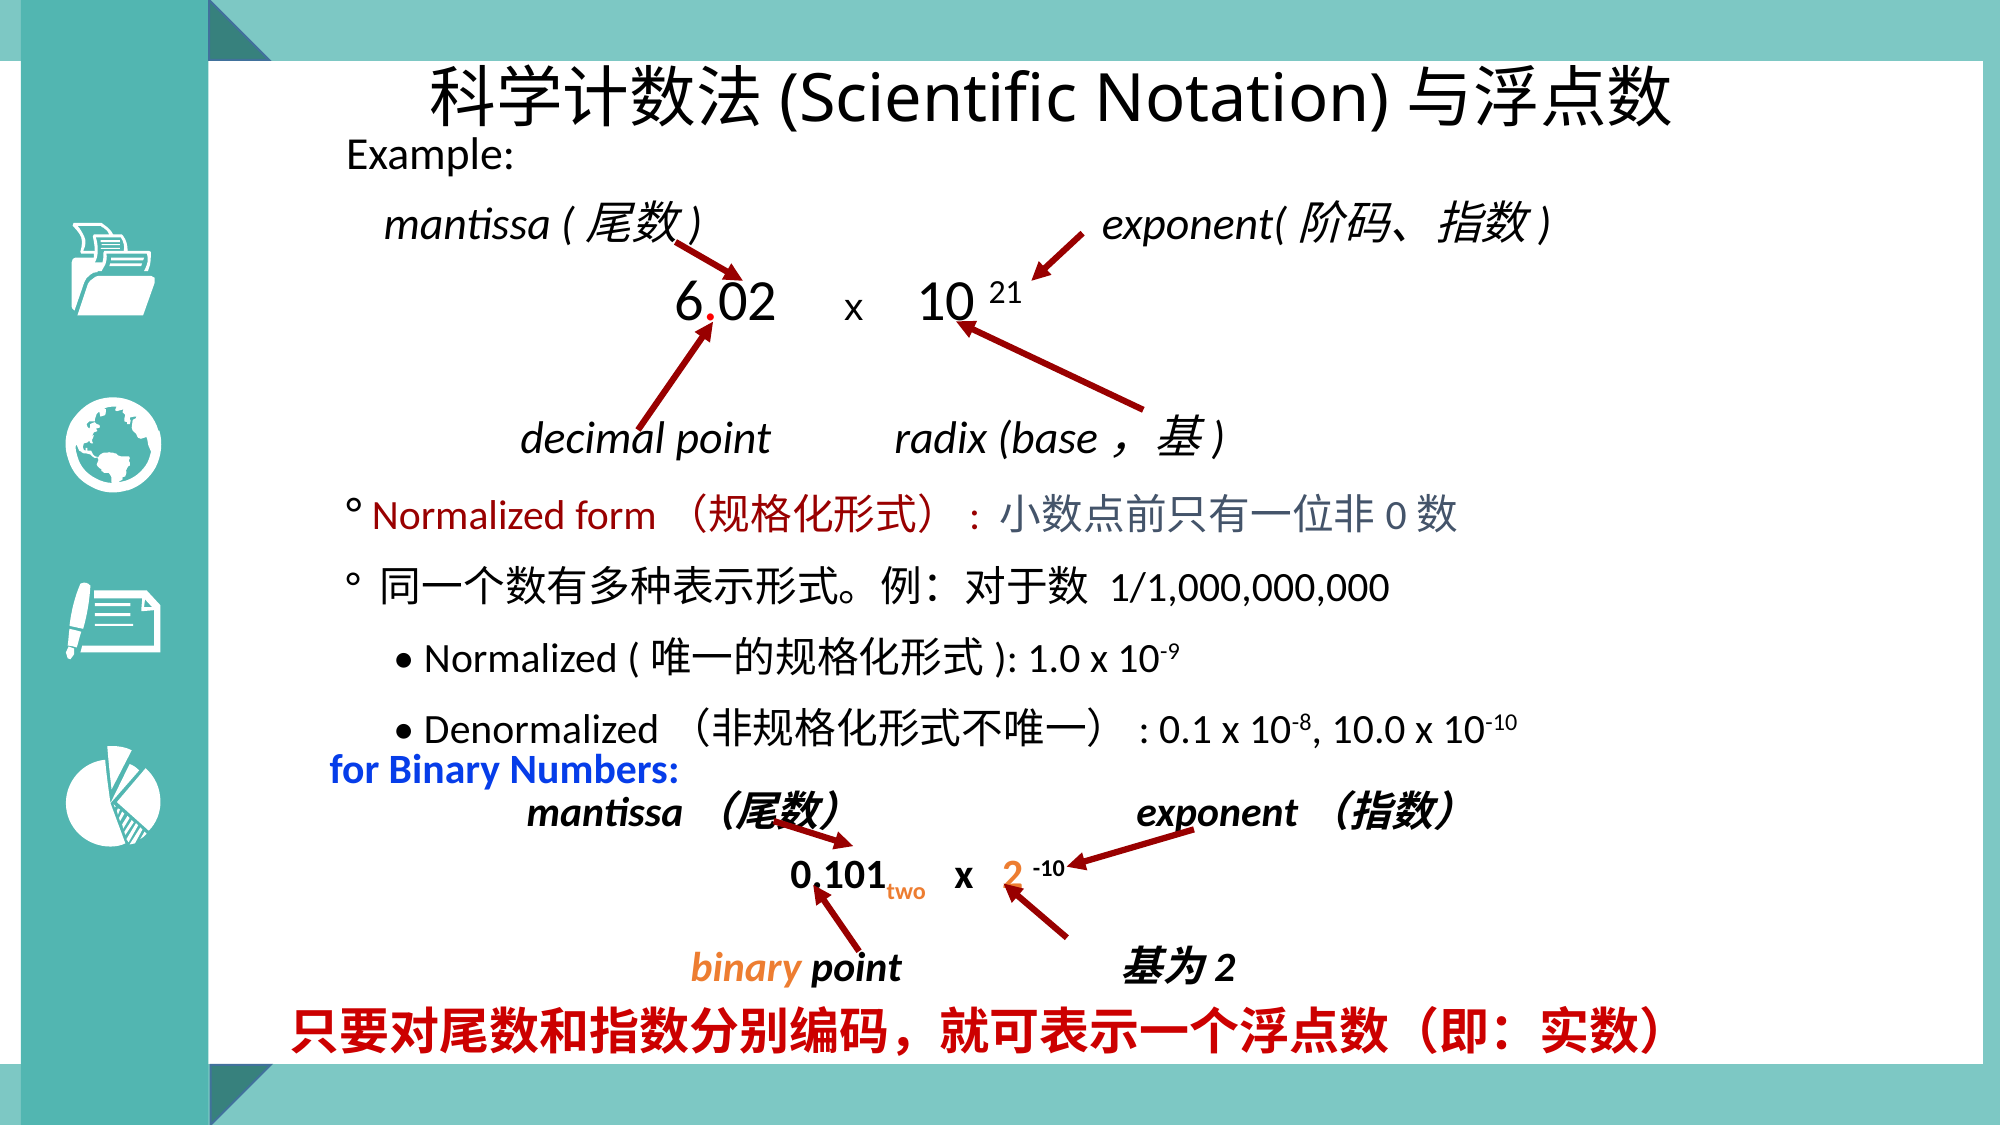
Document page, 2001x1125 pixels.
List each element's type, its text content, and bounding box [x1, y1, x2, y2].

title 科学计数法(Scientific Notation)与浮点数 [418, 0, 1715, 140]
text_box [637, 321, 713, 431]
text_box [956, 321, 1144, 410]
list Example: mantissa (尾数) exponent(阶码、指数) 6.02 x 10 21 decimal point radix (base，基) ° Normalized form（规格化形式）: 小数点前只有一位非0数 ° 同一个数有多种表示形式。例：对于数 1/1,000,000,000 • Normalized (唯一的规格化形式): 1.0 x 10-9 • Denormalized（非规格化形式不唯一）: 0.1 x 10-8, 10.0 x 10-10 [335, 125, 1715, 772]
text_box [290, 768, 1686, 1048]
text_box [1031, 233, 1083, 281]
text_box 只要对尾数和指数分别编码，就可表示一个浮点数（即：实数） [274, 991, 1728, 1067]
text_box [675, 241, 743, 281]
text_box for Binary Numbers: [314, 724, 695, 767]
